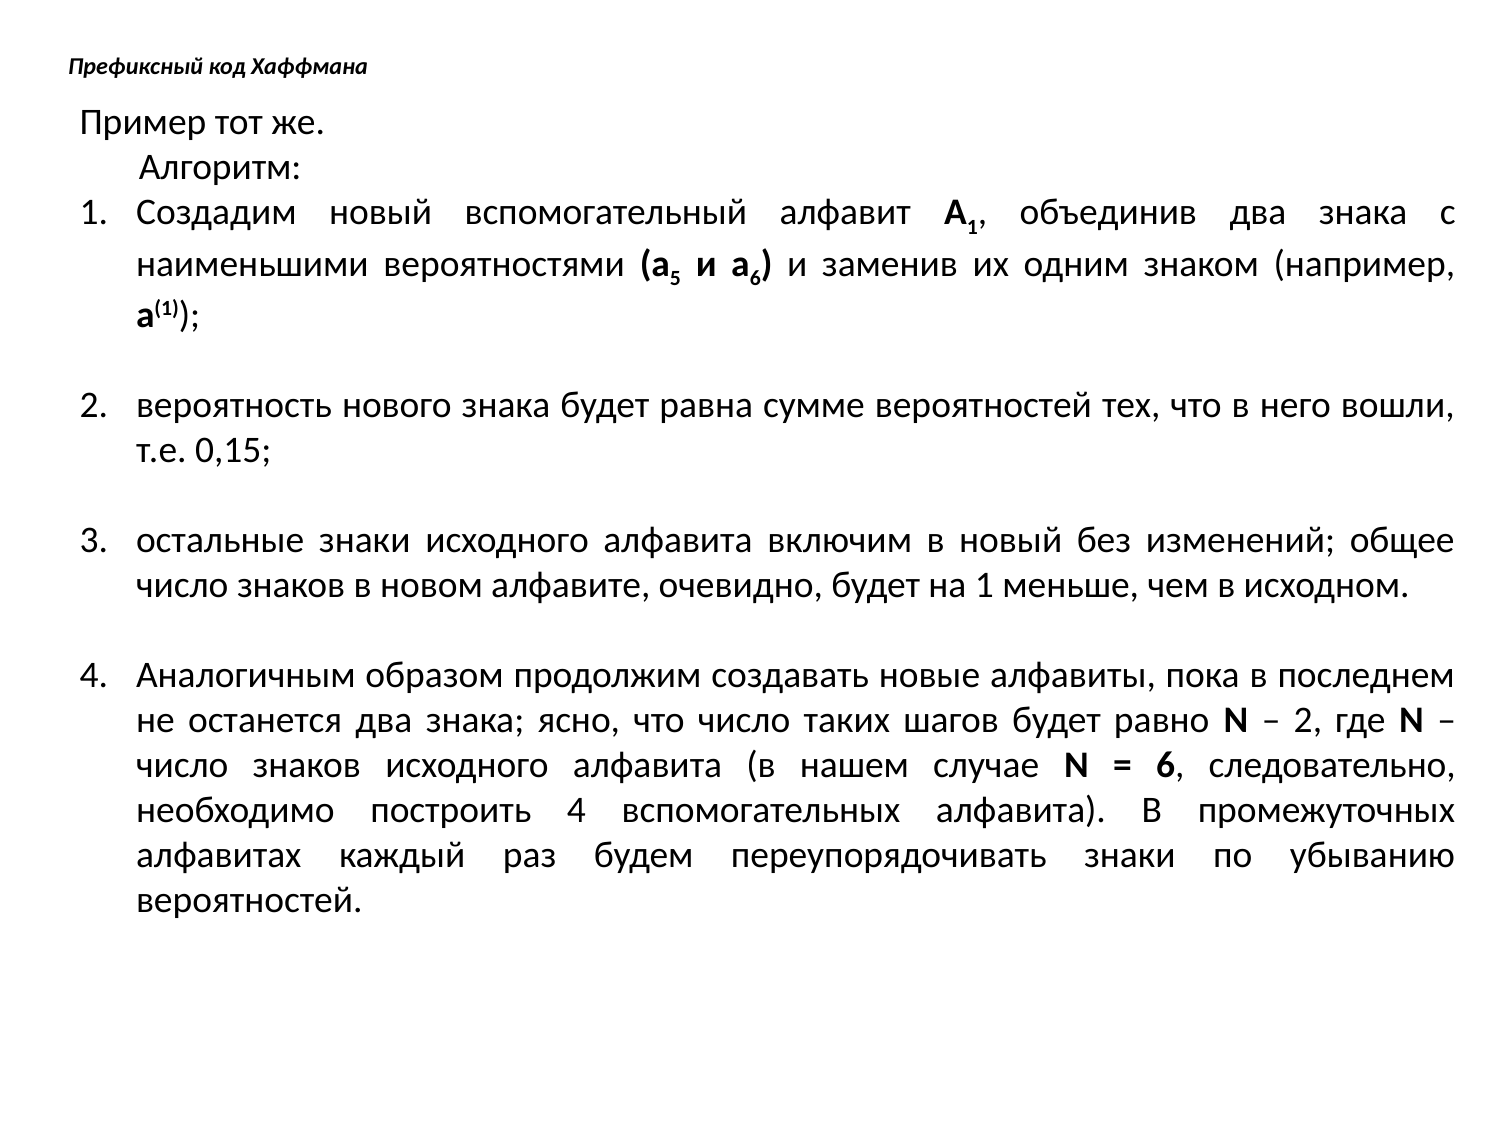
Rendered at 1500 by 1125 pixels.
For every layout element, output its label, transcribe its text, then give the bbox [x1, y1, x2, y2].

title Префиксный код Хаффмана [53, 42, 597, 88]
text_box Пример тот же. Алгоритм: Создадим новый вспомогательный алфавит A1, объединив два знака с наименьшими вероятностями (a5 и a6) и заменив их одним знаком (например, a(1)); вероятность нового знака будет равна сумме вероятностей тех, что в него вошли, т.е. 0,15; остальные знаки исходного алфавита включим в новый без изменений; общее число знаков в новом алфавите, очевидно, будет на 1 меньше, чем в исходном. Аналогичным образом продолжим создавать новые алфавиты, пока в последнем не останется два знака; ясно, что число таких шагов будет равно N – 2, где N – число знаков исходного алфавита (в нашем случае N = 6, следовательно, необходимо построить 4 вспомогательных алфавита). В промежуточных алфавитах каждый раз будем переупорядочивать знаки по убыванию вероятностей. [64, 89, 1471, 927]
